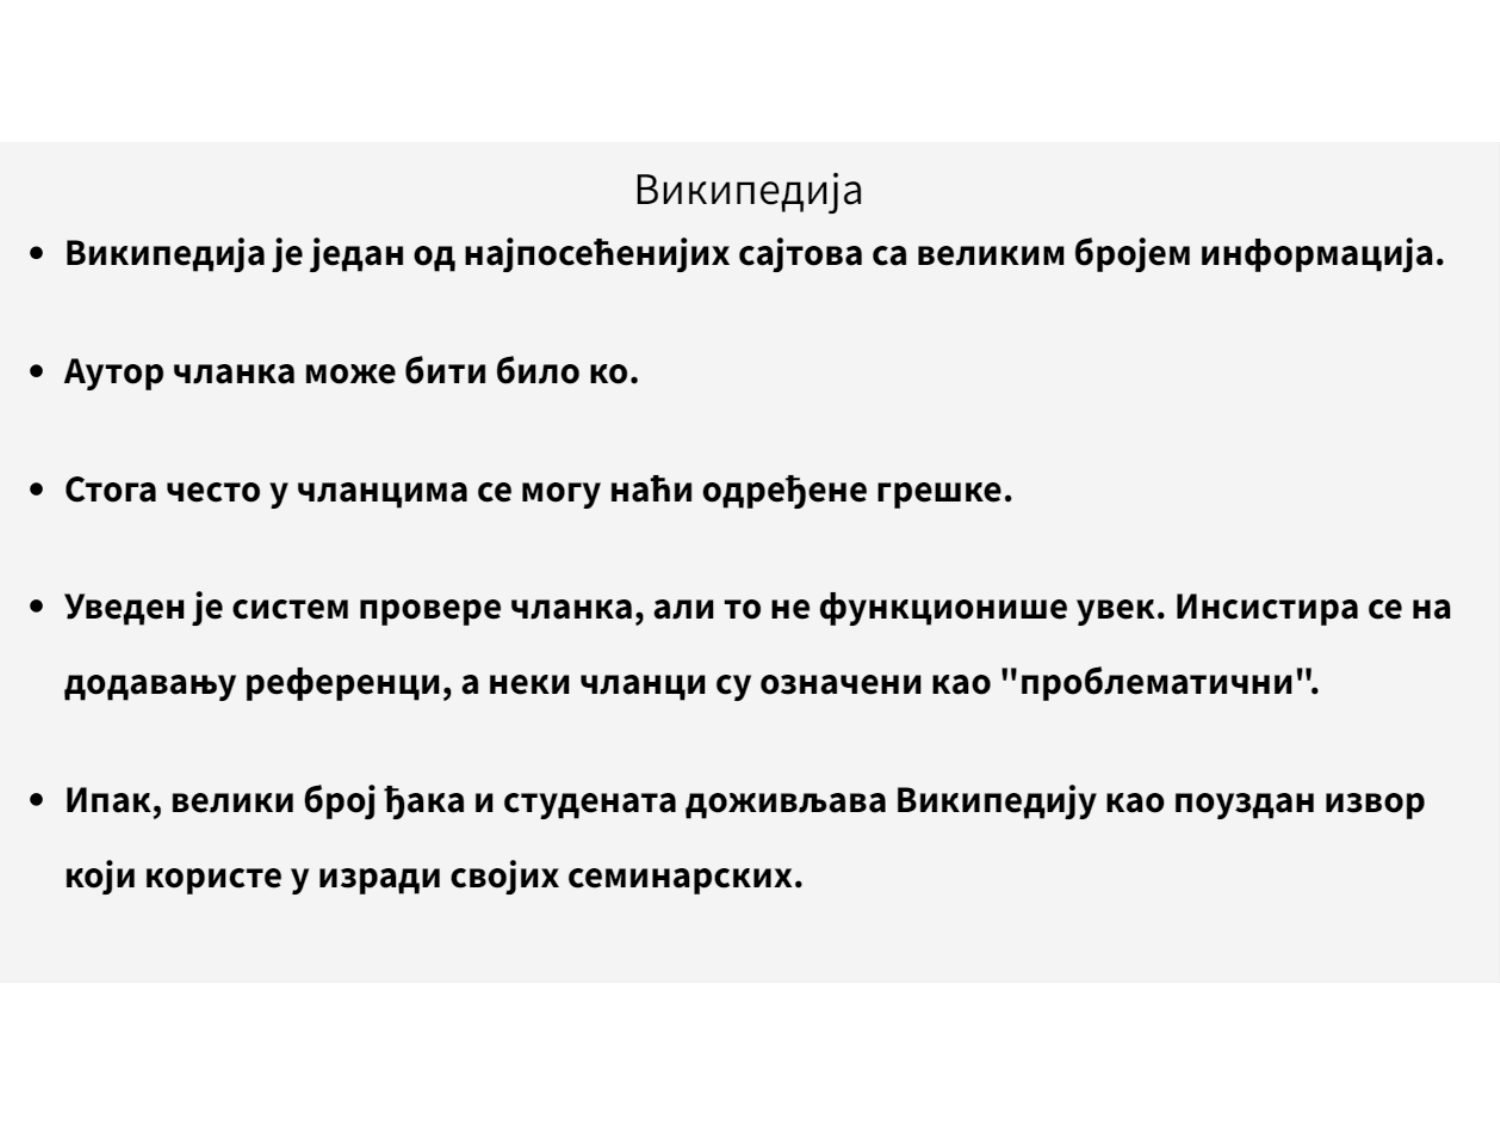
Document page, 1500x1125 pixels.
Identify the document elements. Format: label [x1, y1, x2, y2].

picture [0, 142, 1500, 983]
